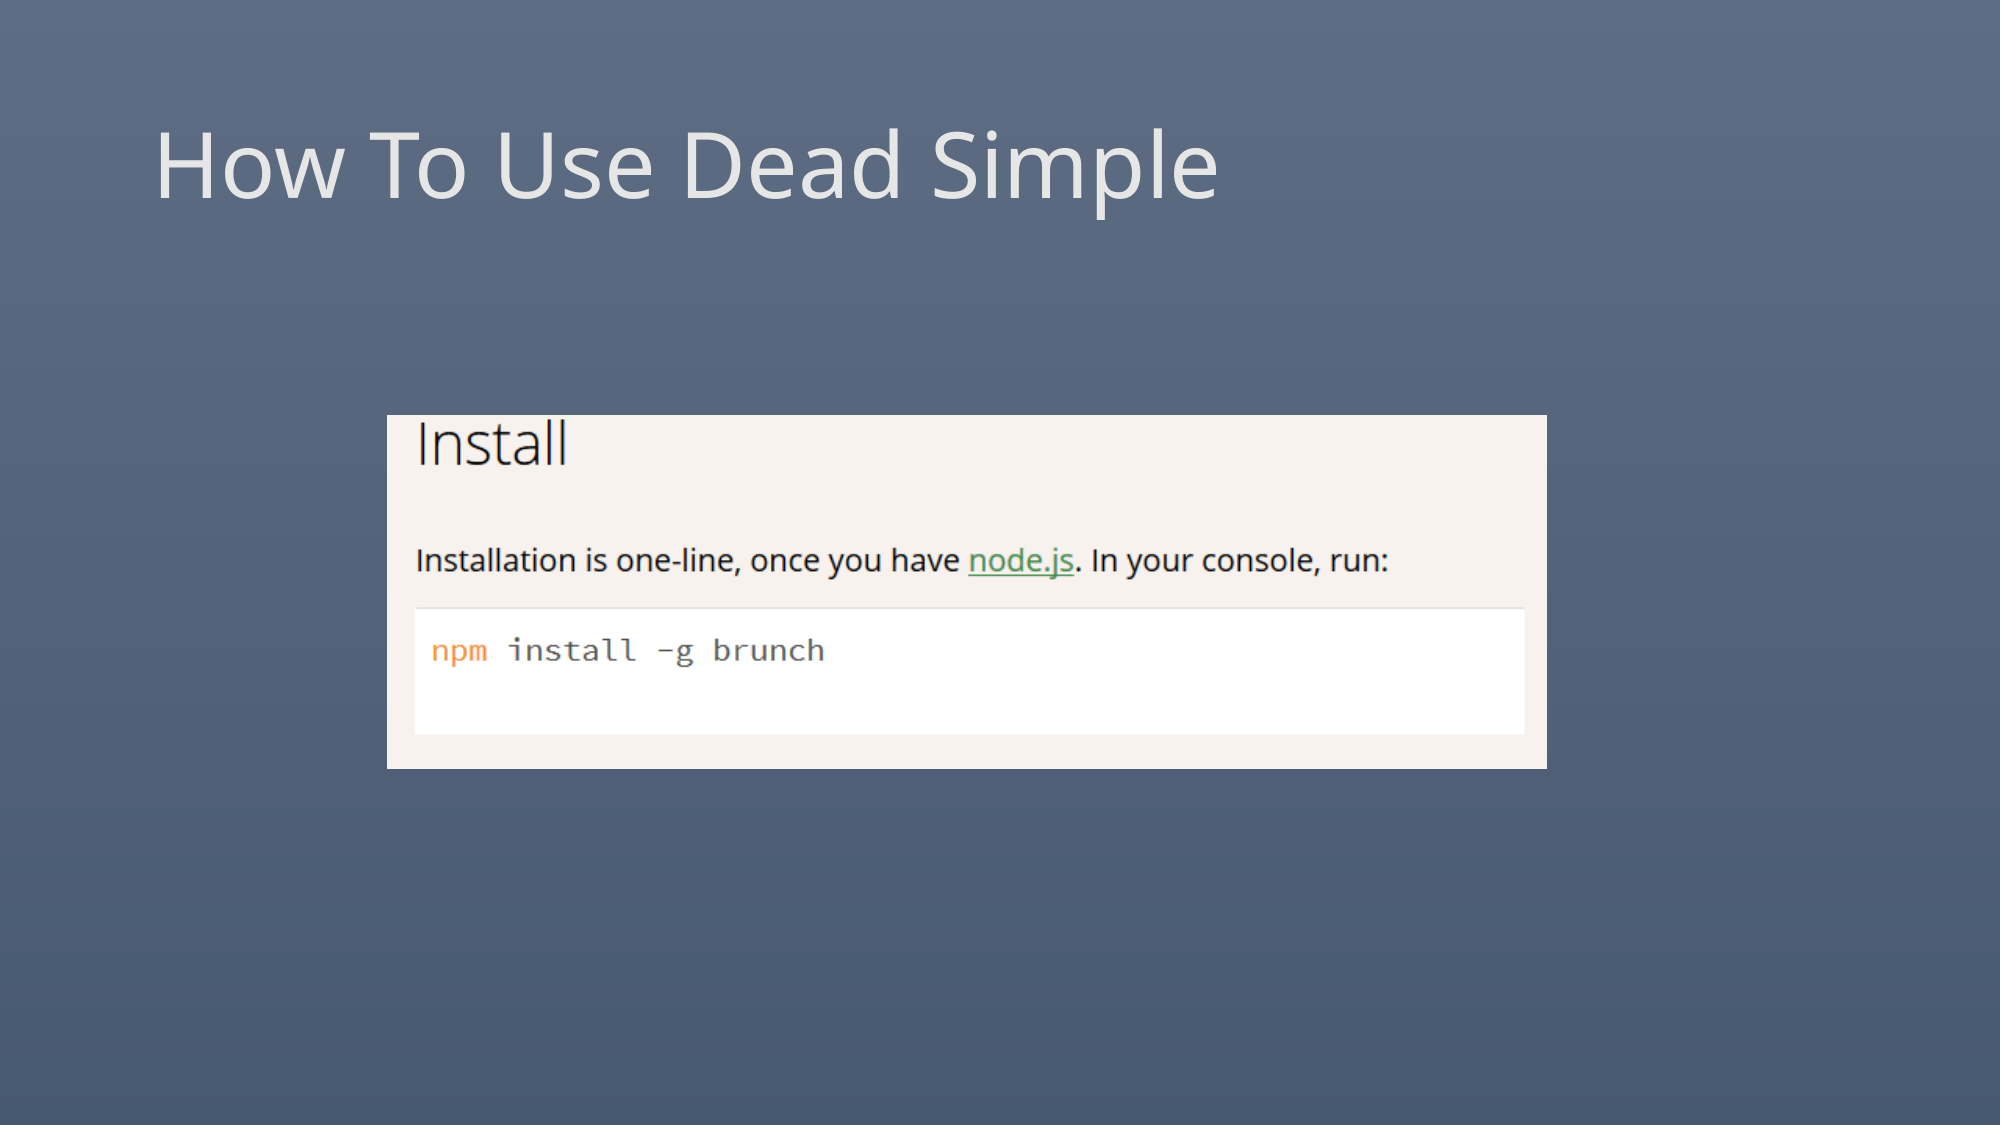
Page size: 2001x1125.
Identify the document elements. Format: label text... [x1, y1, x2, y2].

title How To Use Dead Simple [137, 59, 1863, 278]
picture [387, 415, 1547, 769]
